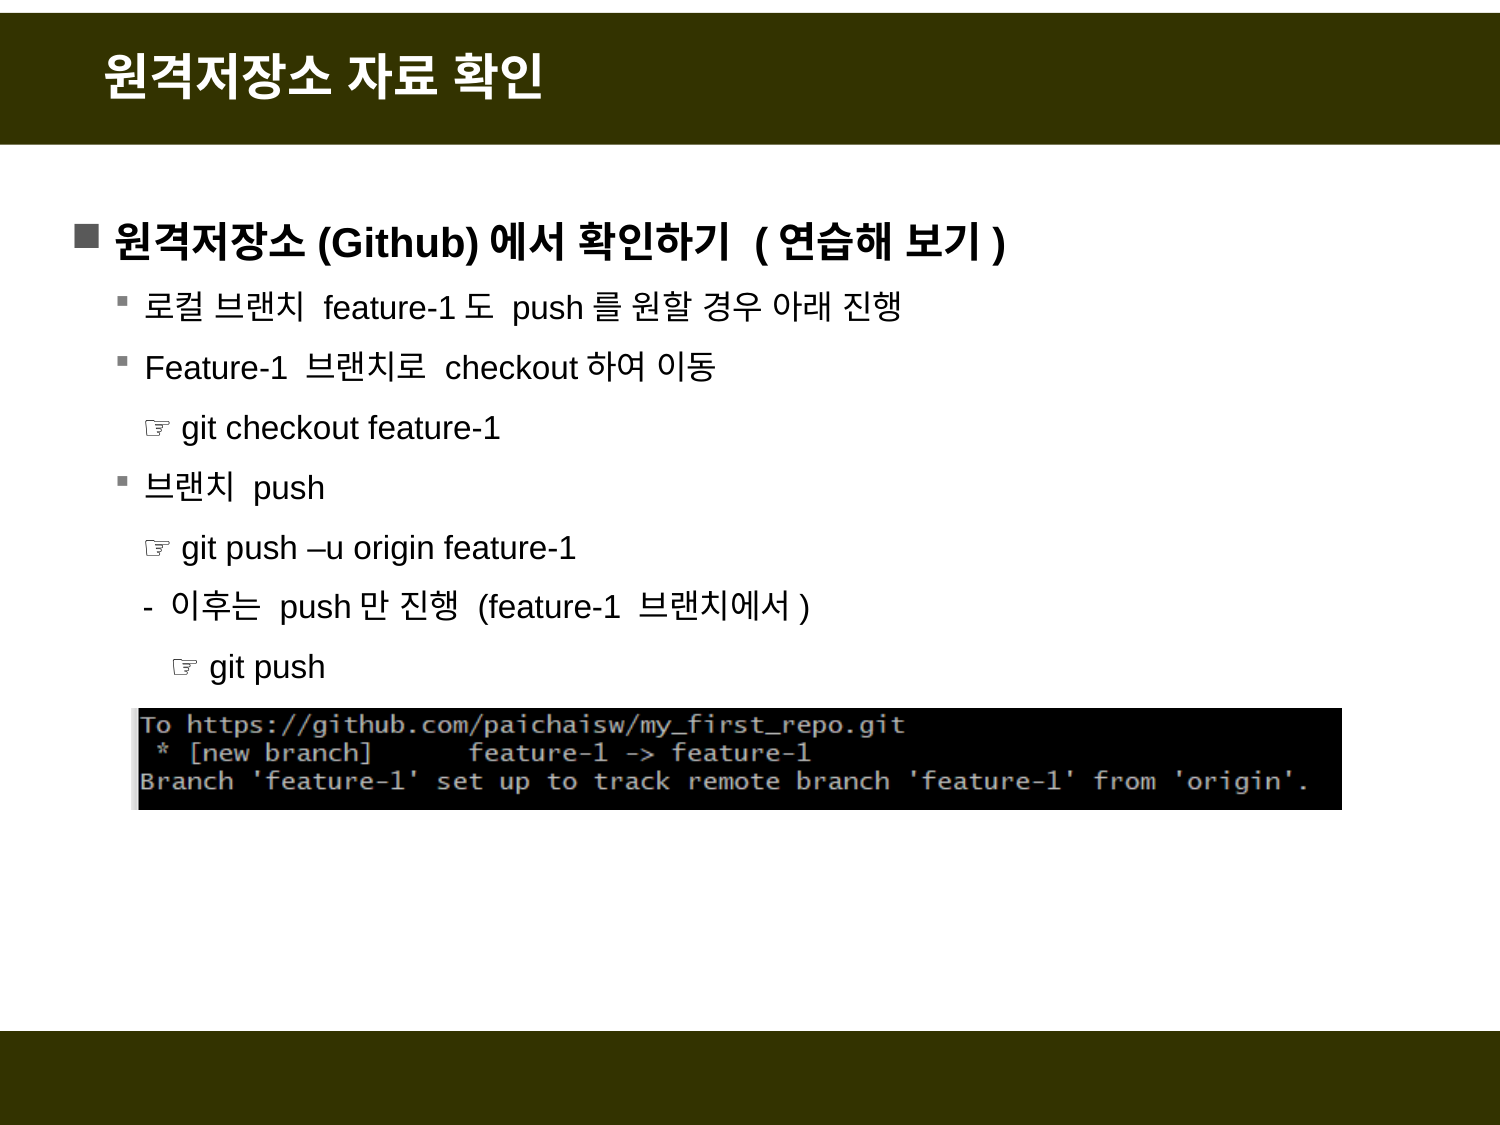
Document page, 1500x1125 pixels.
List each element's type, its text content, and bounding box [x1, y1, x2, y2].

title 원격저장소 자료 확인 [88, 31, 1282, 126]
text_box 원격저장소(Github)에서 확인하기 (연습해 보기) 로컬 브랜치 feature-1도 push를 원할 경우 아래 진행 Feature-1 브랜치로 checkout하여 이동 ☞ git checkout feature-1 브랜치 push ☞ git push –u origin feature-1 - 이후는 push만 진행 (feature-1 브랜치에서) ☞ git push [56, 183, 1474, 702]
picture [131, 708, 1342, 810]
